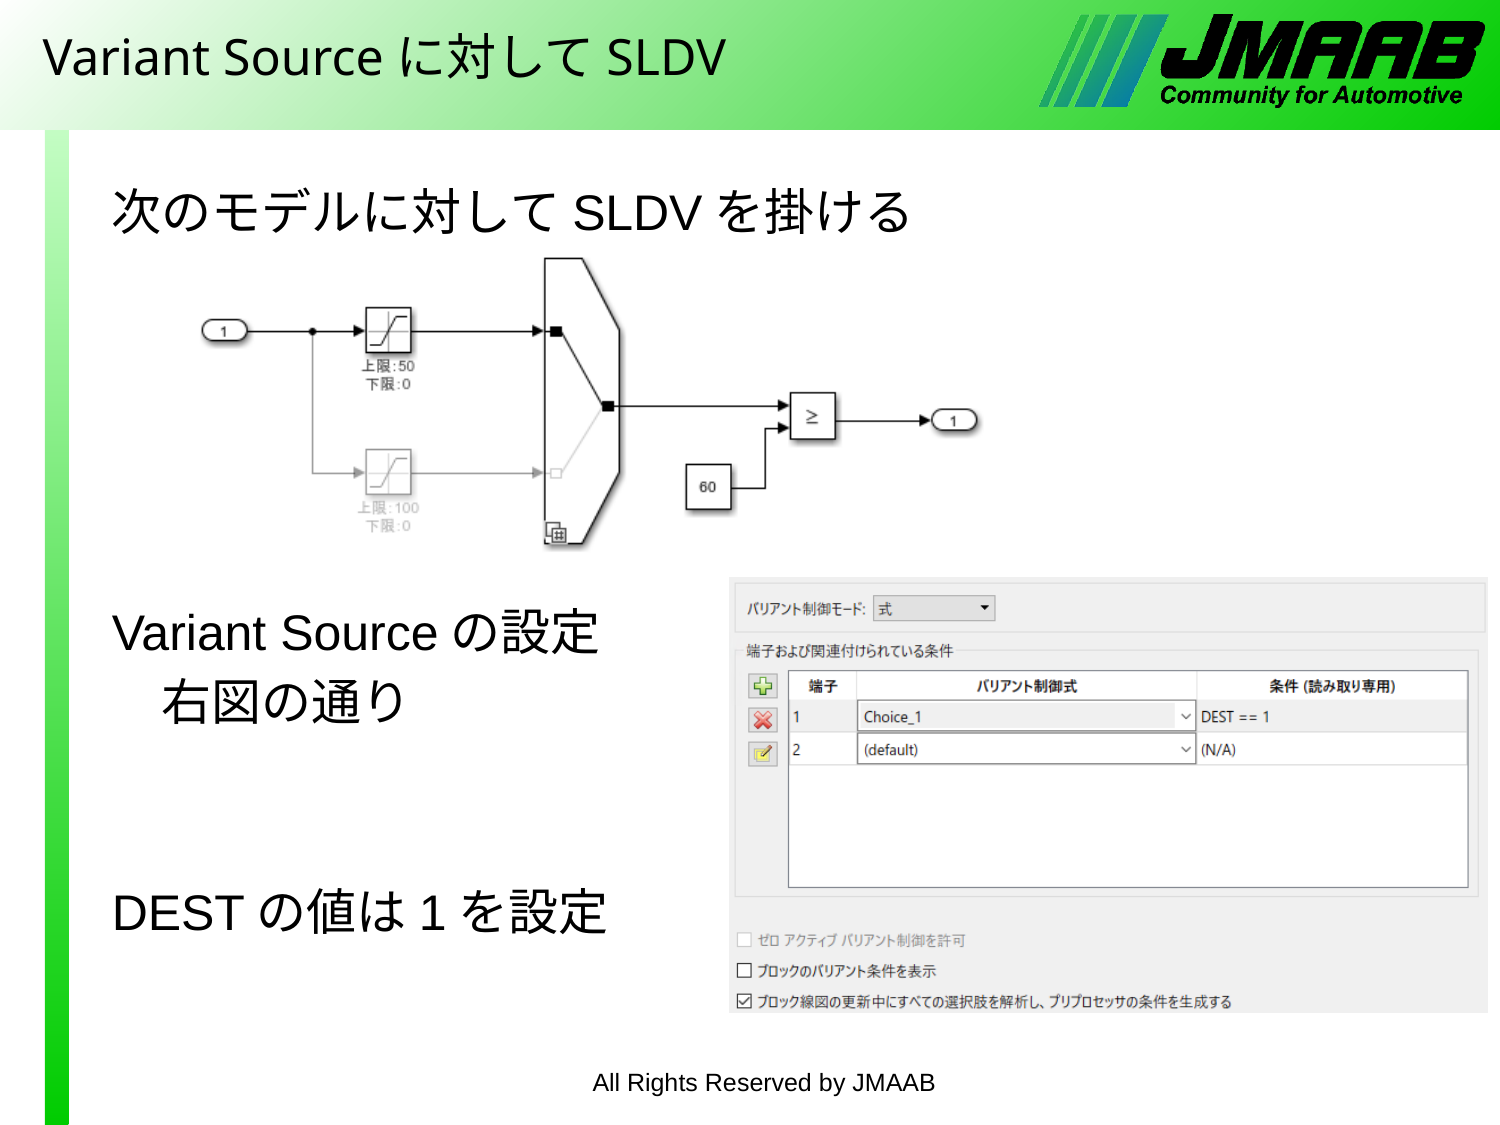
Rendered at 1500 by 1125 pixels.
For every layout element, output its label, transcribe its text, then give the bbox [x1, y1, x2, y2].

picture [187, 245, 1001, 558]
list 次のモデルに対してSLDVを掛ける Variant Sourceの設定 右図の通り DESTの値は1を設定 [96, 172, 1447, 1047]
title Variant Sourceに対してSLDV [27, 21, 1057, 91]
picture [1036, 11, 1486, 109]
picture [729, 577, 1488, 1013]
